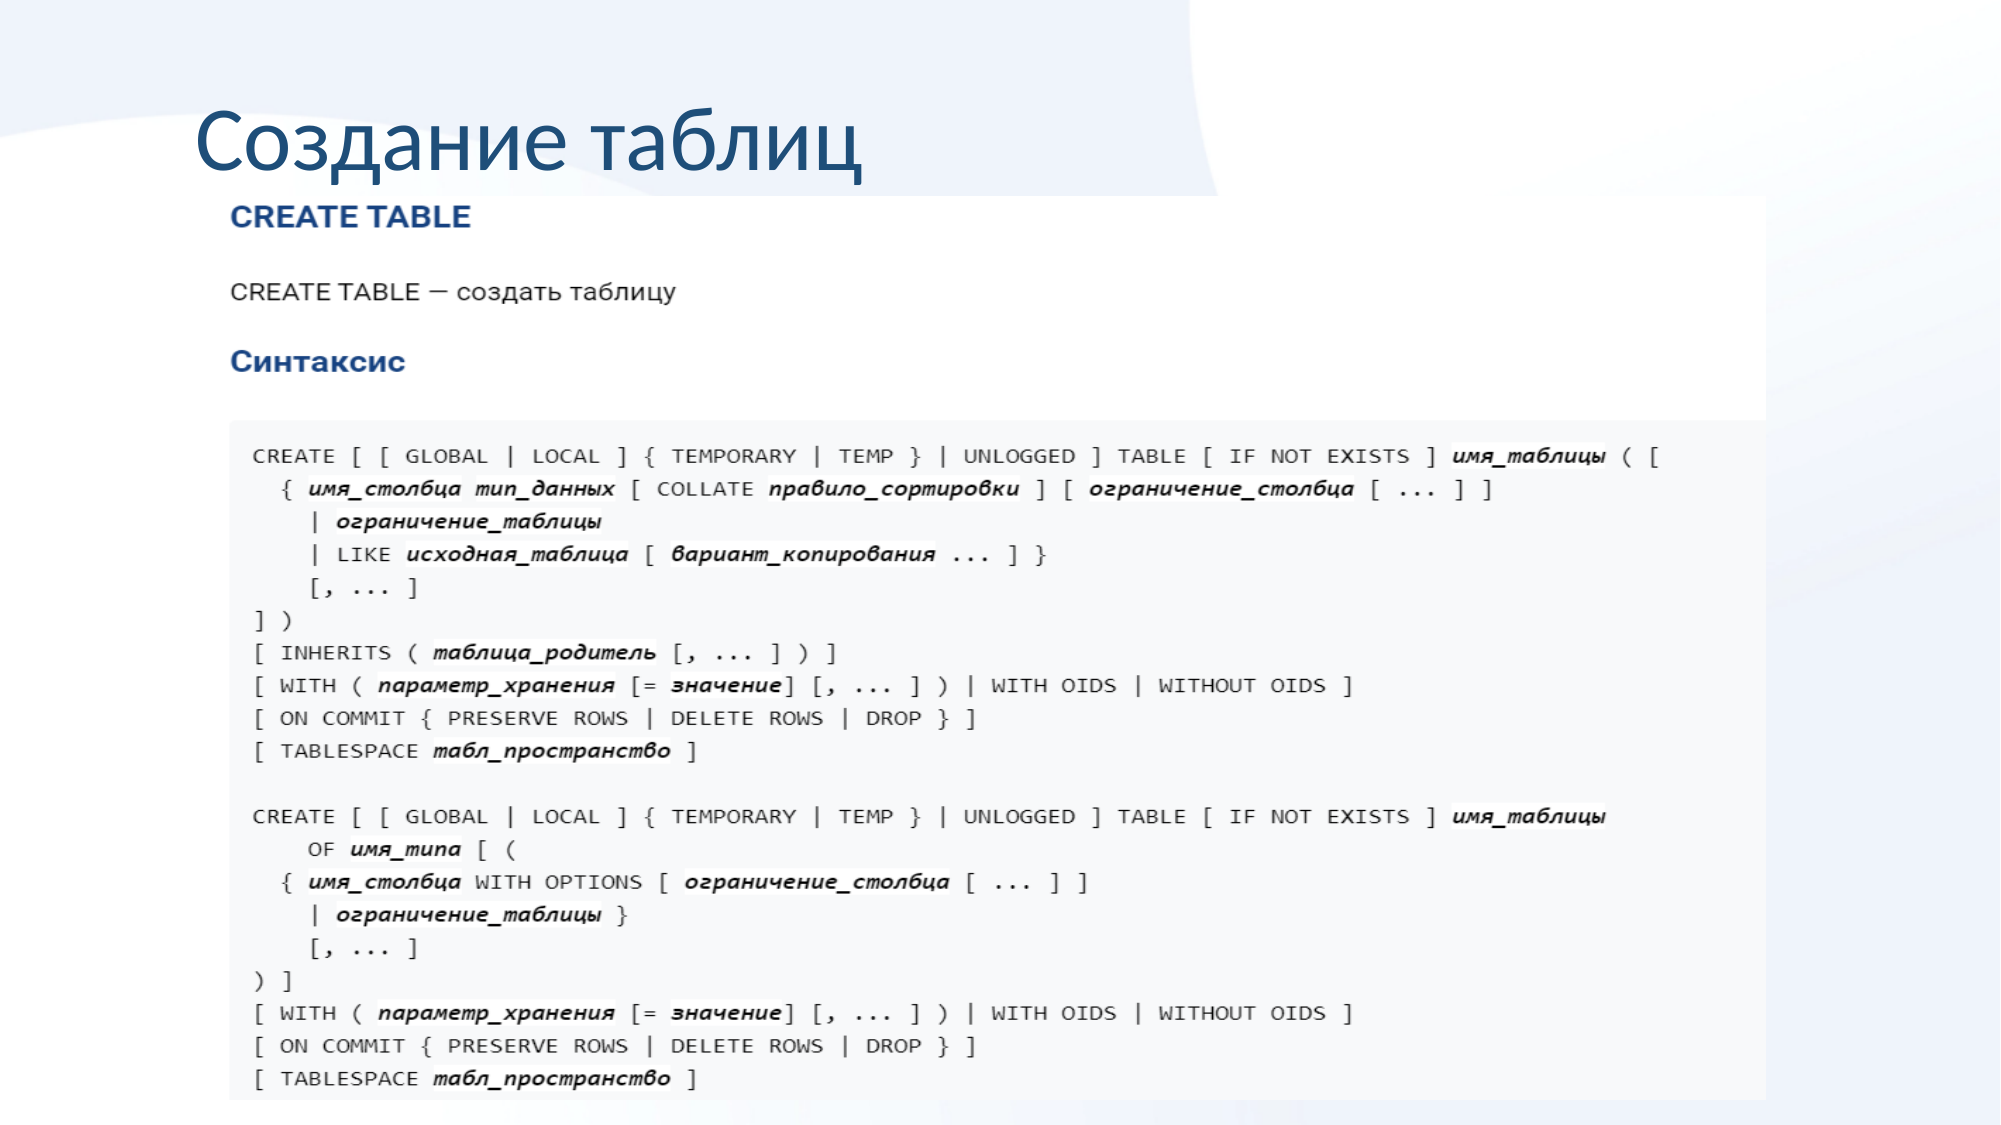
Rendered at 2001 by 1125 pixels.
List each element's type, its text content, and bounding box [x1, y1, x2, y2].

picture [0, 0, 2001, 1125]
title Создание таблиц [180, 47, 1830, 197]
